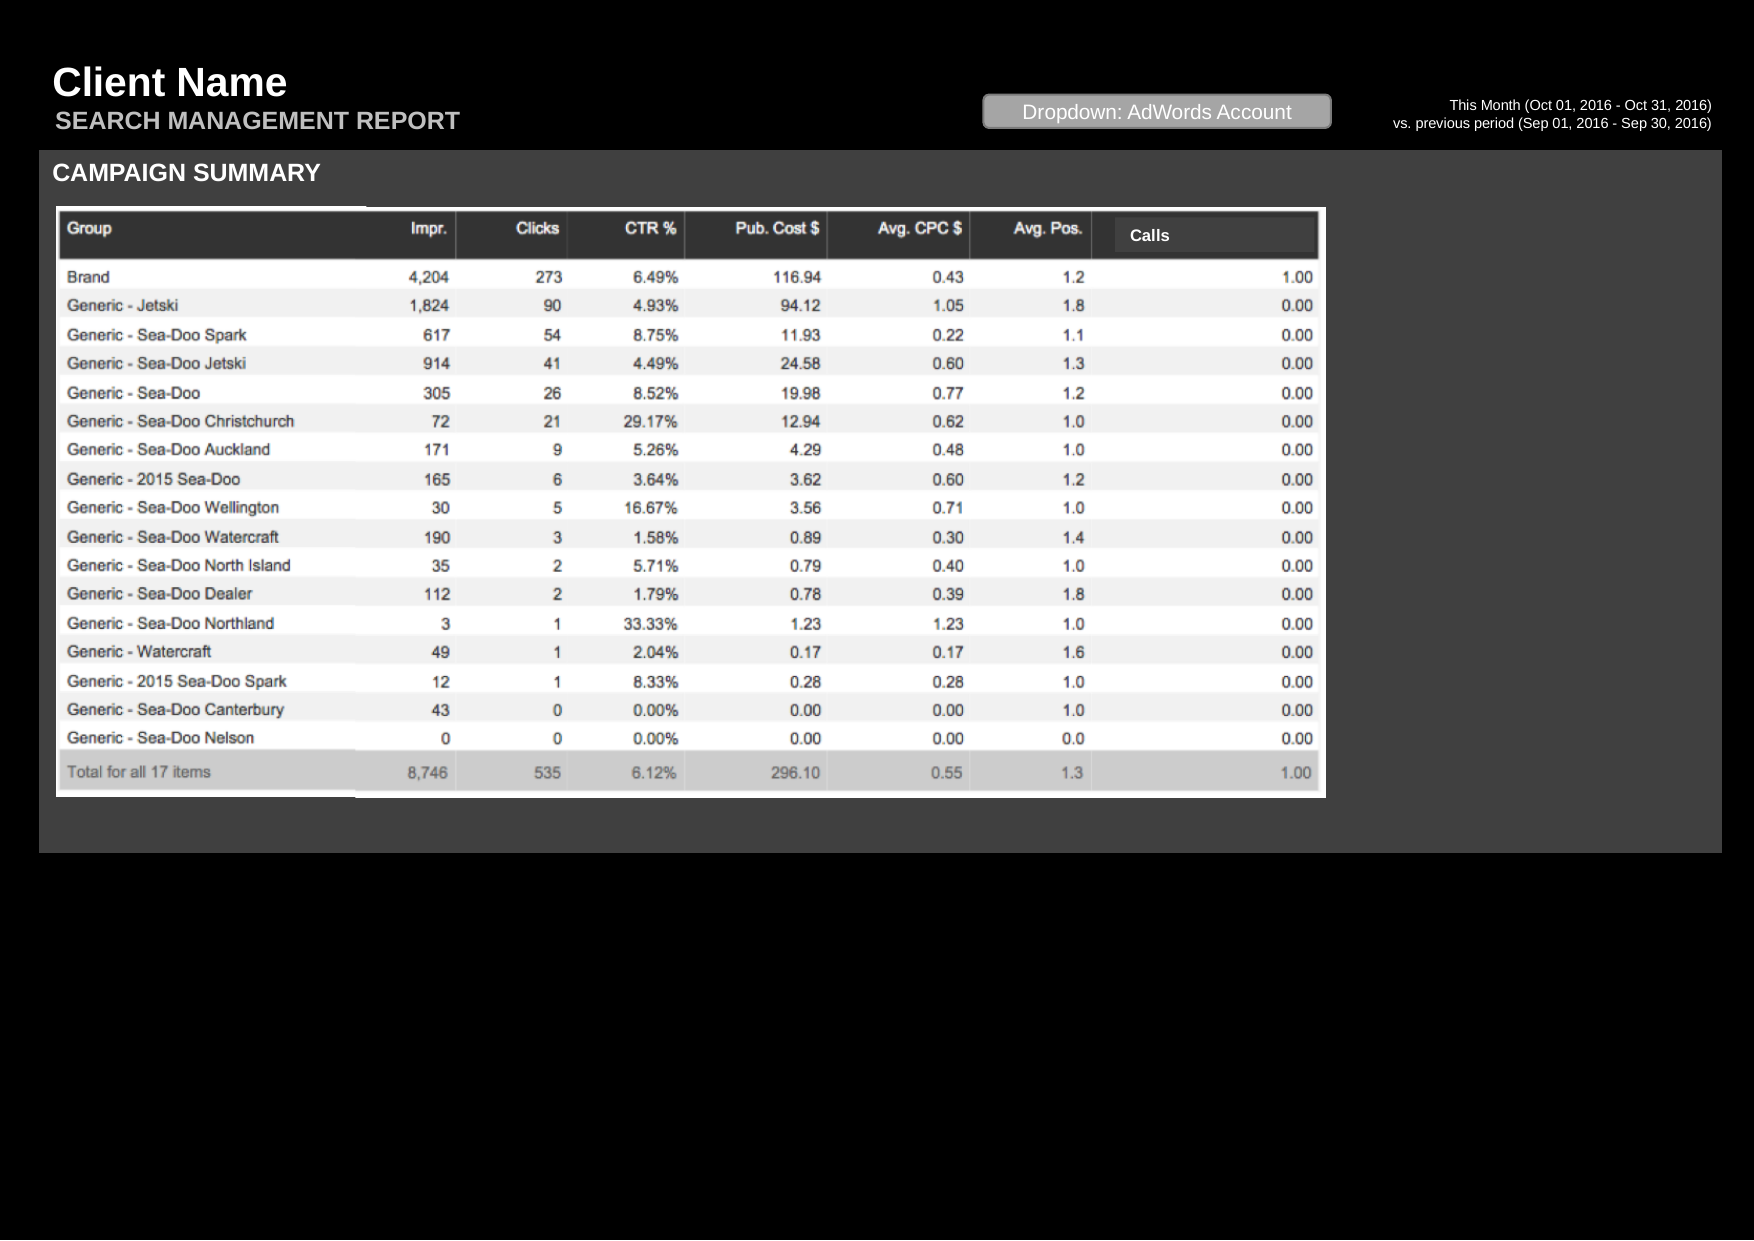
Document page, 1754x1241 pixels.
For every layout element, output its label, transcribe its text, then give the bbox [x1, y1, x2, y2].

text_box Client Name [37, 47, 535, 112]
text_box Dropdown: AdWords Account [982, 93, 1332, 129]
text_box CAMPAIGN SUMMARY [37, 148, 535, 194]
text_box SEARCH MANAGEMENT REPORT [40, 97, 538, 143]
picture [56, 206, 1326, 798]
text_box This Month (Oct 01, 2016 - Oct 31, 2016) vs. previous period (Sep 01, 2016 - Sep 30, 2016) [1090, 88, 1727, 139]
text_box [36, 148, 1724, 856]
